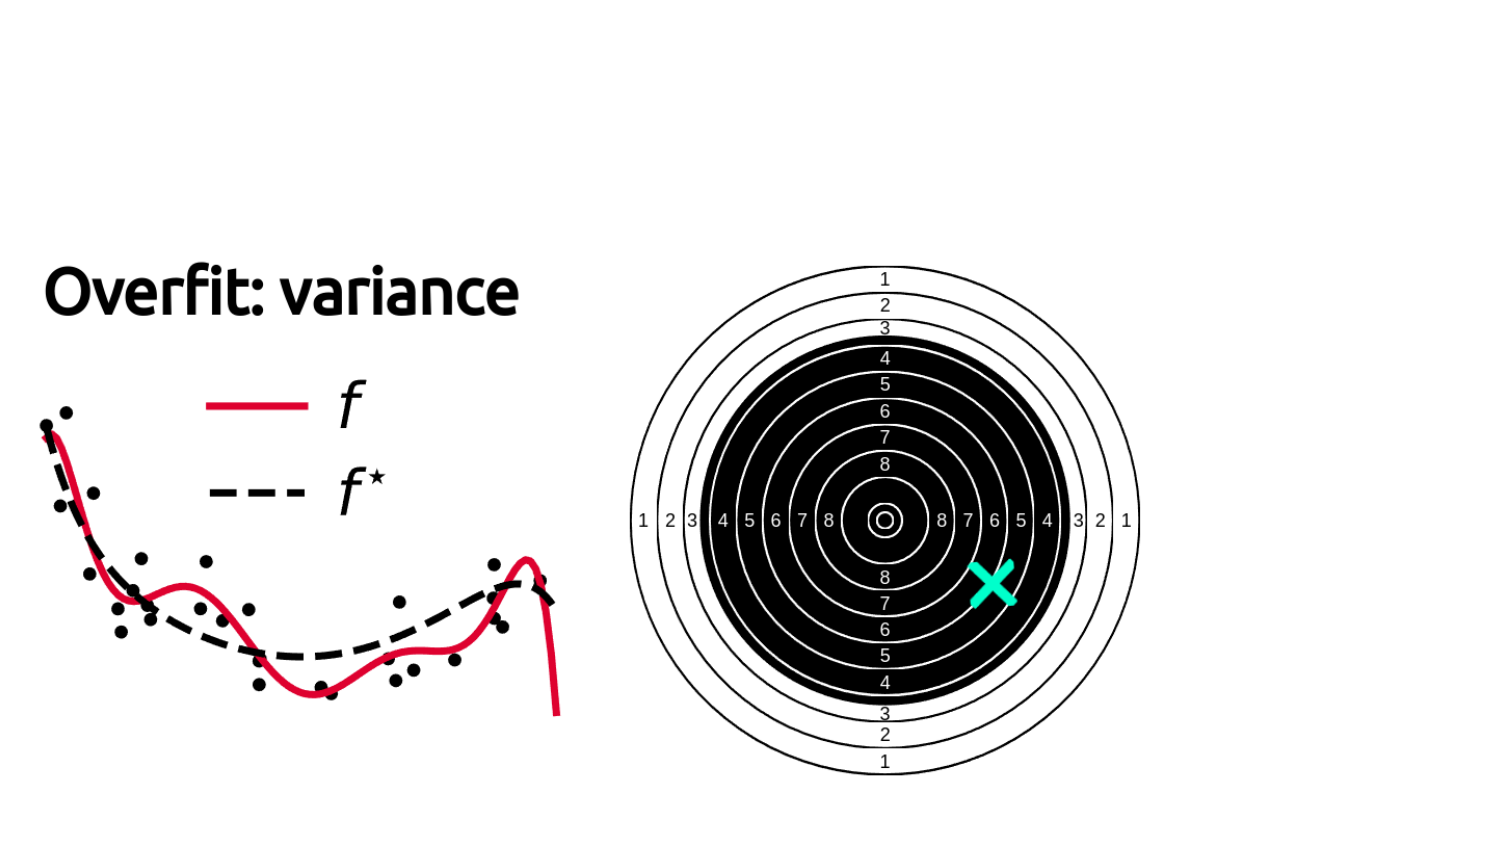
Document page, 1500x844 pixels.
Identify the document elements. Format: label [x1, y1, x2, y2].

picture [24, 191, 1190, 819]
